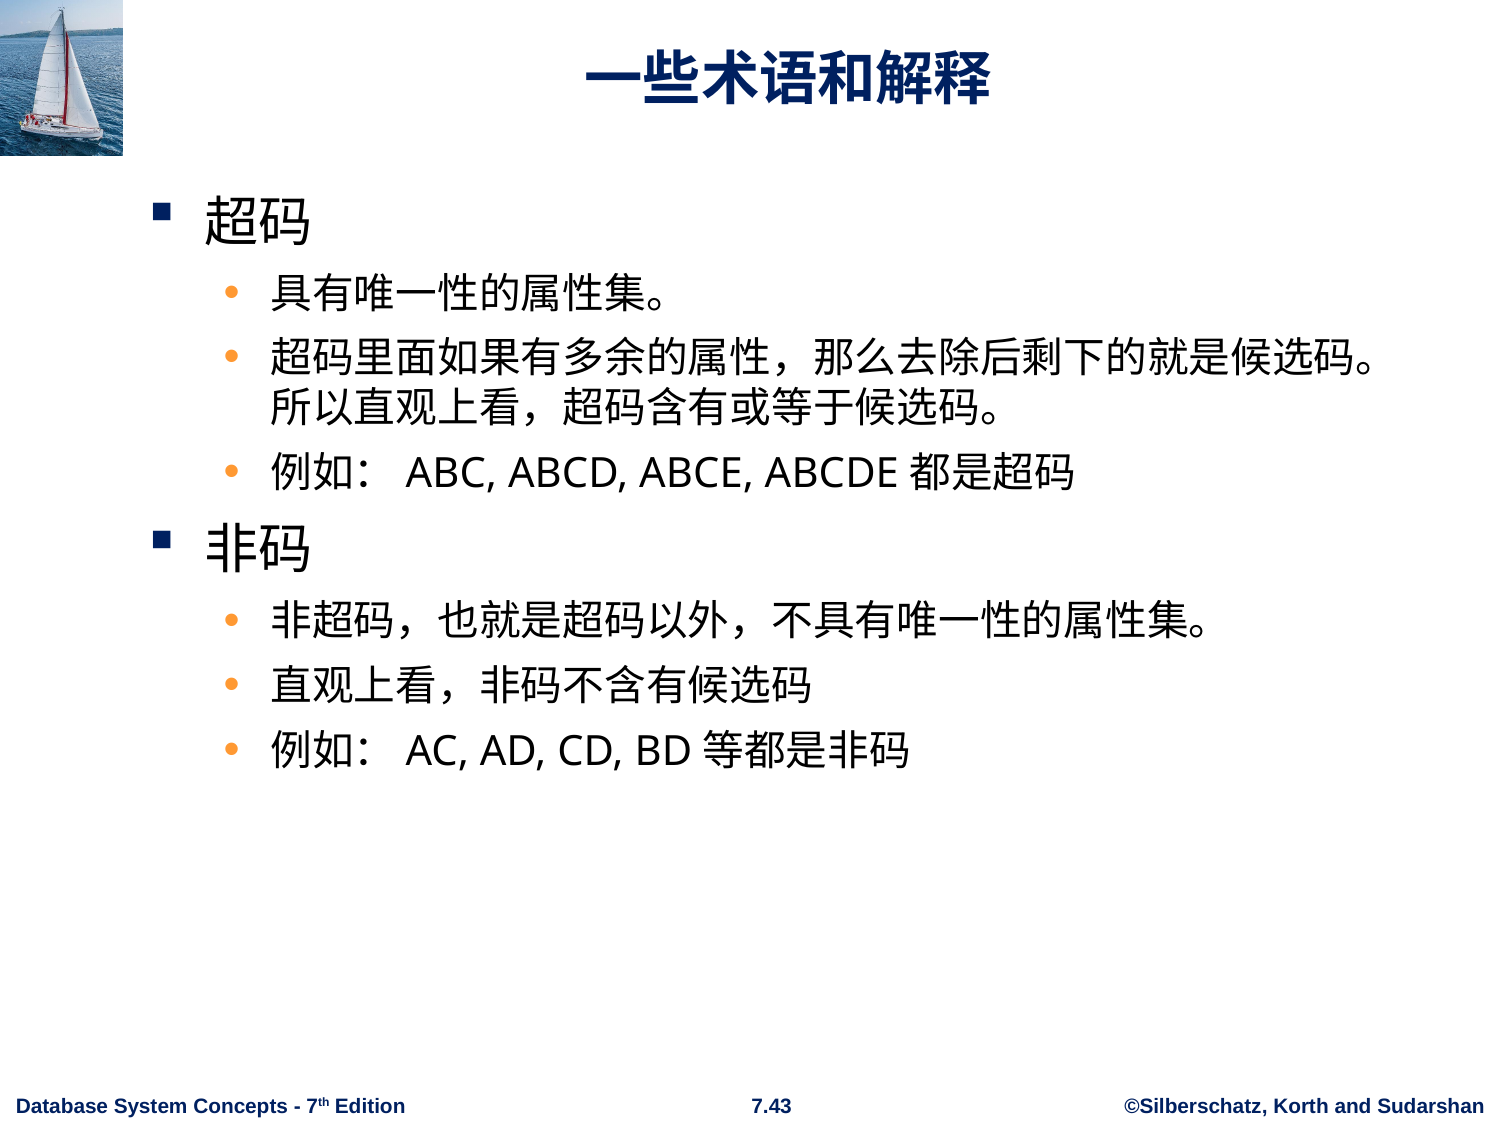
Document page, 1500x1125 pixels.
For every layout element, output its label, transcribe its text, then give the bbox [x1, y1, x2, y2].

list 超码 具有唯一性的属性集。 超码里面如果有多余的属性，那么去除后剩下的就是候选码。所以直观上看，超码含有或等于候选码。 例如：ABC, ABCD, ABCE, ABCDE都是超码 非码 非超码，也就是超码以外，不具有唯一性的属性集。 直观上看，非码不含有候选码 例如：AC, AD, CD, BD等都是非码 [133, 179, 1391, 984]
title 一些术语和解释 [125, 18, 1452, 120]
picture [0, 0, 123, 156]
